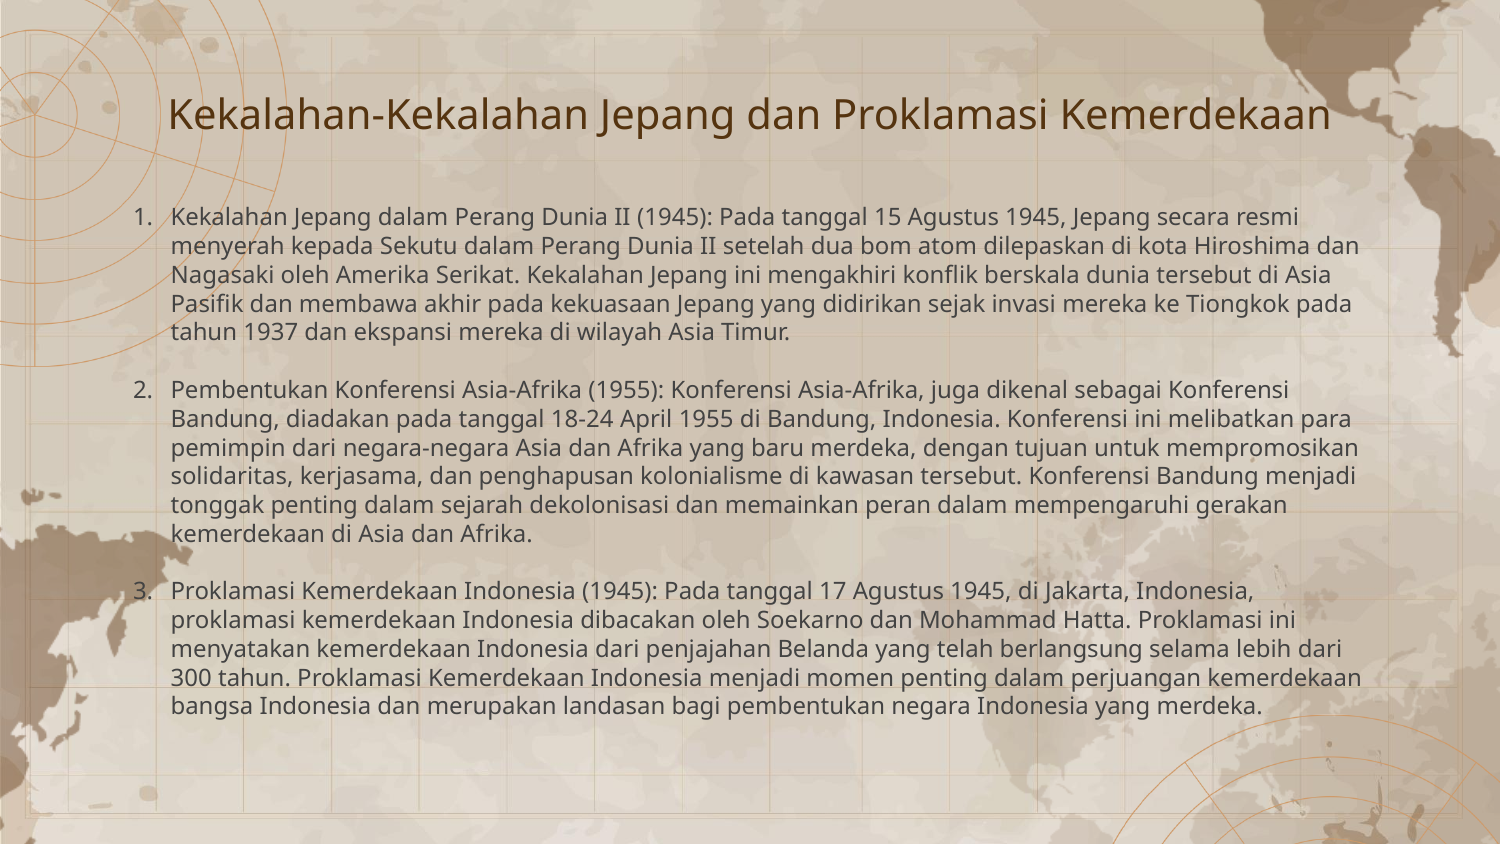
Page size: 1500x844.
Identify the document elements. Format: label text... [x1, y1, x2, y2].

title Kekalahan-Kekalahan Jepang dan Proklamasi Kemerdekaan [118, 72, 1382, 186]
list Kekalahan Jepang dalam Perang Dunia II (1945): Pada tanggal 15 Agustus 1945, Jepang secara resmi menyerah kepada Sekutu dalam Perang Dunia II setelah dua bom atom dilepaskan di kota Hiroshima dan Nagasaki oleh Amerika Serikat. Kekalahan Jepang ini mengakhiri konflik berskala dunia tersebut di Asia Pasifik dan membawa akhir pada kekuasaan Jepang yang didirikan sejak invasi mereka ke Tiongkok pada tahun 1937 dan ekspansi mereka di wilayah Asia Timur. Pembentukan Konferensi Asia-Afrika (1955): Konferensi Asia-Afrika, juga dikenal sebagai Konferensi Bandung, diadakan pada tanggal 18-24 April 1955 di Bandung, Indonesia. Konferensi ini melibatkan para pemimpin dari negara-negara Asia dan Afrika yang baru merdeka, dengan tujuan untuk mempromosikan solidaritas, kerjasama, dan penghapusan kolonialisme di kawasan tersebut. Konferensi Bandung menjadi tonggak penting dalam sejarah dekolonisasi dan memainkan peran dalam mempengaruhi gerakan kemerdekaan di Asia dan Afrika. Proklamasi Kemerdekaan Indonesia (1945): Pada tanggal 17 Agustus 1945, di Jakarta, Indonesia, proklamasi kemerdekaan Indonesia dibacakan oleh Soekarno dan Mohammad Hatta. Proklamasi ini menyatakan kemerdekaan Indonesia dari penjajahan Belanda yang telah berlangsung selama lebih dari 300 tahun. Proklamasi Kemerdekaan Indonesia menjadi momen penting dalam perjuangan kemerdekaan bangsa Indonesia dan merupakan landasan bagi pembentukan negara Indonesia yang merdeka. [118, 186, 1382, 766]
picture [0, 0, 1500, 844]
